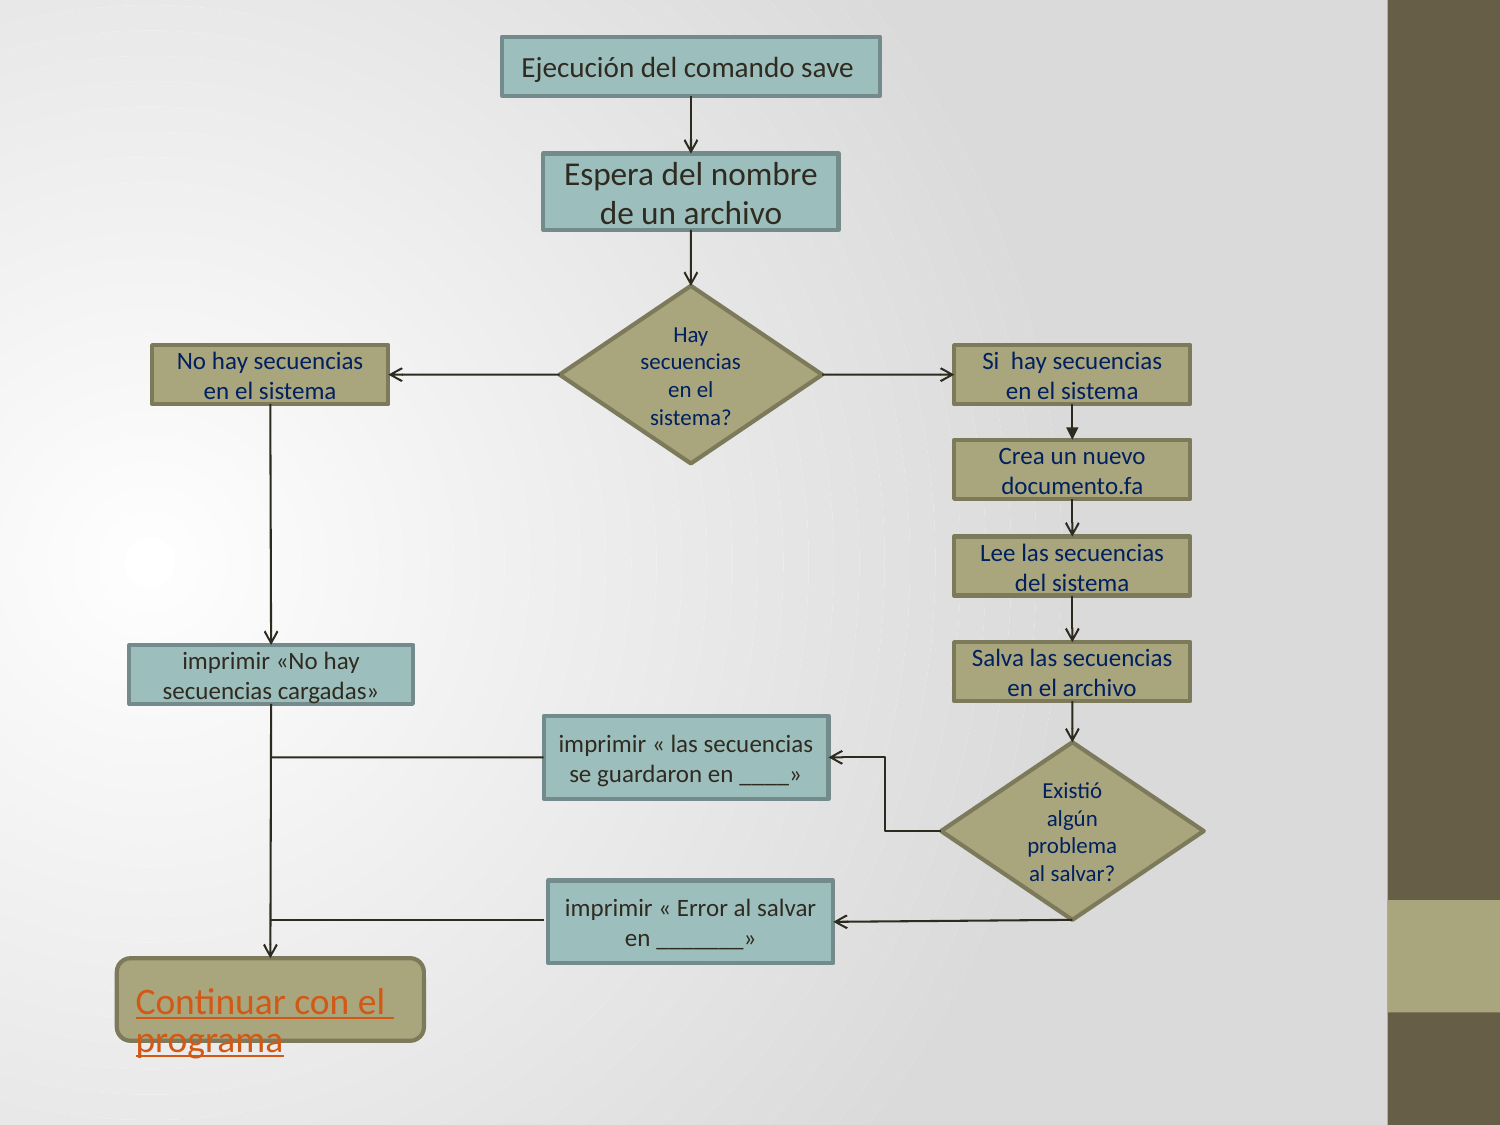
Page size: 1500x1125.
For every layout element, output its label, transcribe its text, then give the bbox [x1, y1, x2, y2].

text_box imprimir « Error al salvar en _______» [546, 878, 835, 965]
text_box Crea un nuevo documento.fa [952, 438, 1192, 501]
text_box imprimir «No hay secuencias cargadas» [127, 643, 415, 706]
text_box imprimir « las secuencias se guardaron en ____» [542, 714, 831, 801]
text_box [832, 919, 1073, 923]
text_box No hay secuencias en el sistema [150, 343, 390, 406]
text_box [828, 756, 942, 832]
text_box Ejecución del comando save [500, 35, 882, 98]
text_box Existió algún problema al salvar? [946, 741, 1206, 918]
text_box Lee las secuencias del sistema [952, 534, 1192, 598]
text_box Continuar con el programa [114, 956, 427, 1043]
text_box Si hay secuencias en el sistema [952, 343, 1192, 406]
text_box Salva las secuencias en el archivo [952, 640, 1192, 703]
text_box Hay secuencias en el sistema? [564, 285, 823, 466]
text_box Espera del nombre de un archivo [541, 151, 841, 232]
